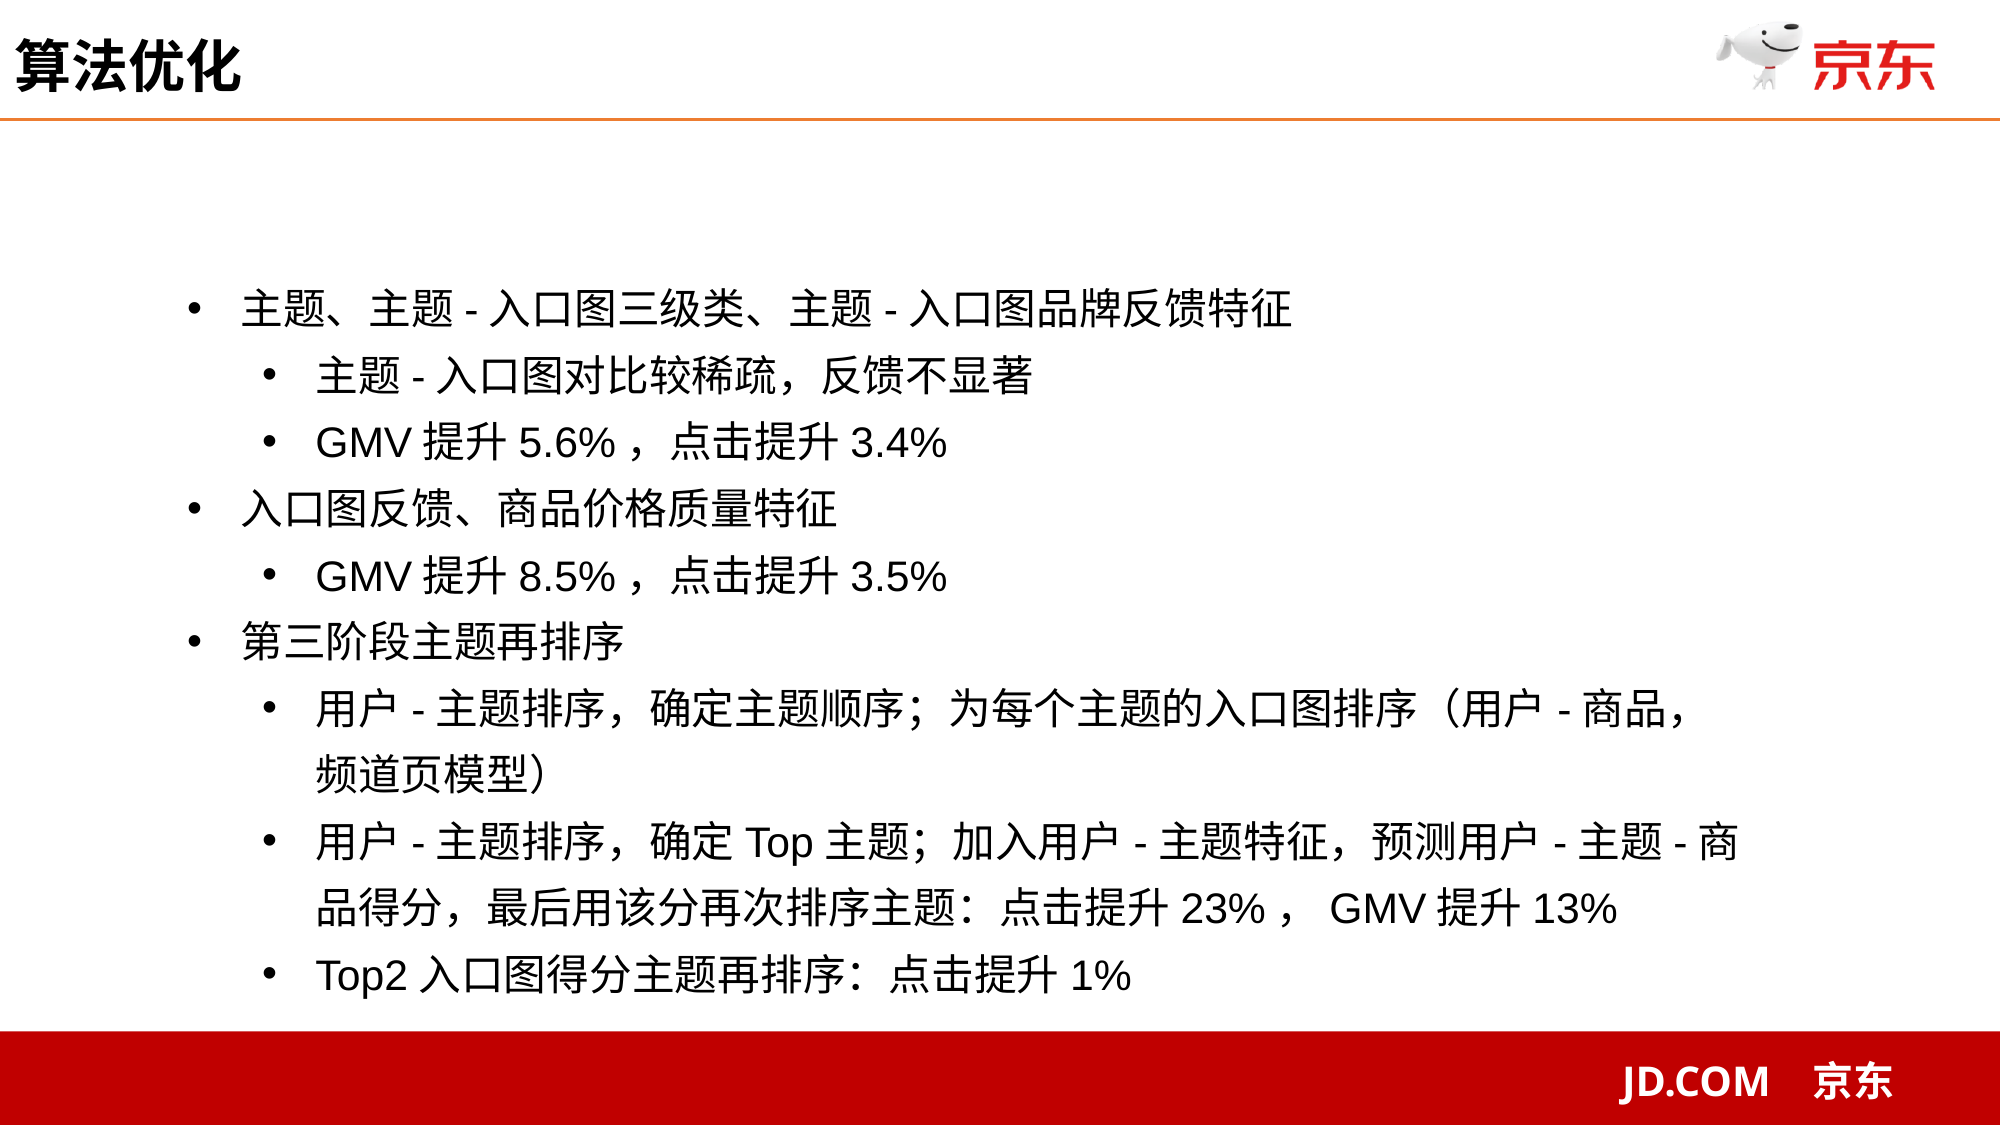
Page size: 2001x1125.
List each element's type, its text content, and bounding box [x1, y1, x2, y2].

text_box 主题、主题-入口图三级类、主题-入口图品牌反馈特征 主题-入口图对比较稀疏，反馈不显著 GMV提升5.6%，点击提升3.4% 入口图反馈、商品价格质量特征 GMV提升8.5%，点击提升3.5% 第三阶段主题再排序 用户-主题排序，确定主题顺序；为每个主题的入口图排序（用户-商品，频道页模型） 用户-主题排序，确定Top主题；加入用户-主题特征，预测用户-主题-商品得分，最后用该分再次排序主题：点击提升23%，GMV提升13% Top2入口图得分主题再排序：点击提升1% [95, 259, 1764, 1007]
text_box 算法优化 [0, 22, 762, 106]
picture [1690, 0, 1955, 111]
